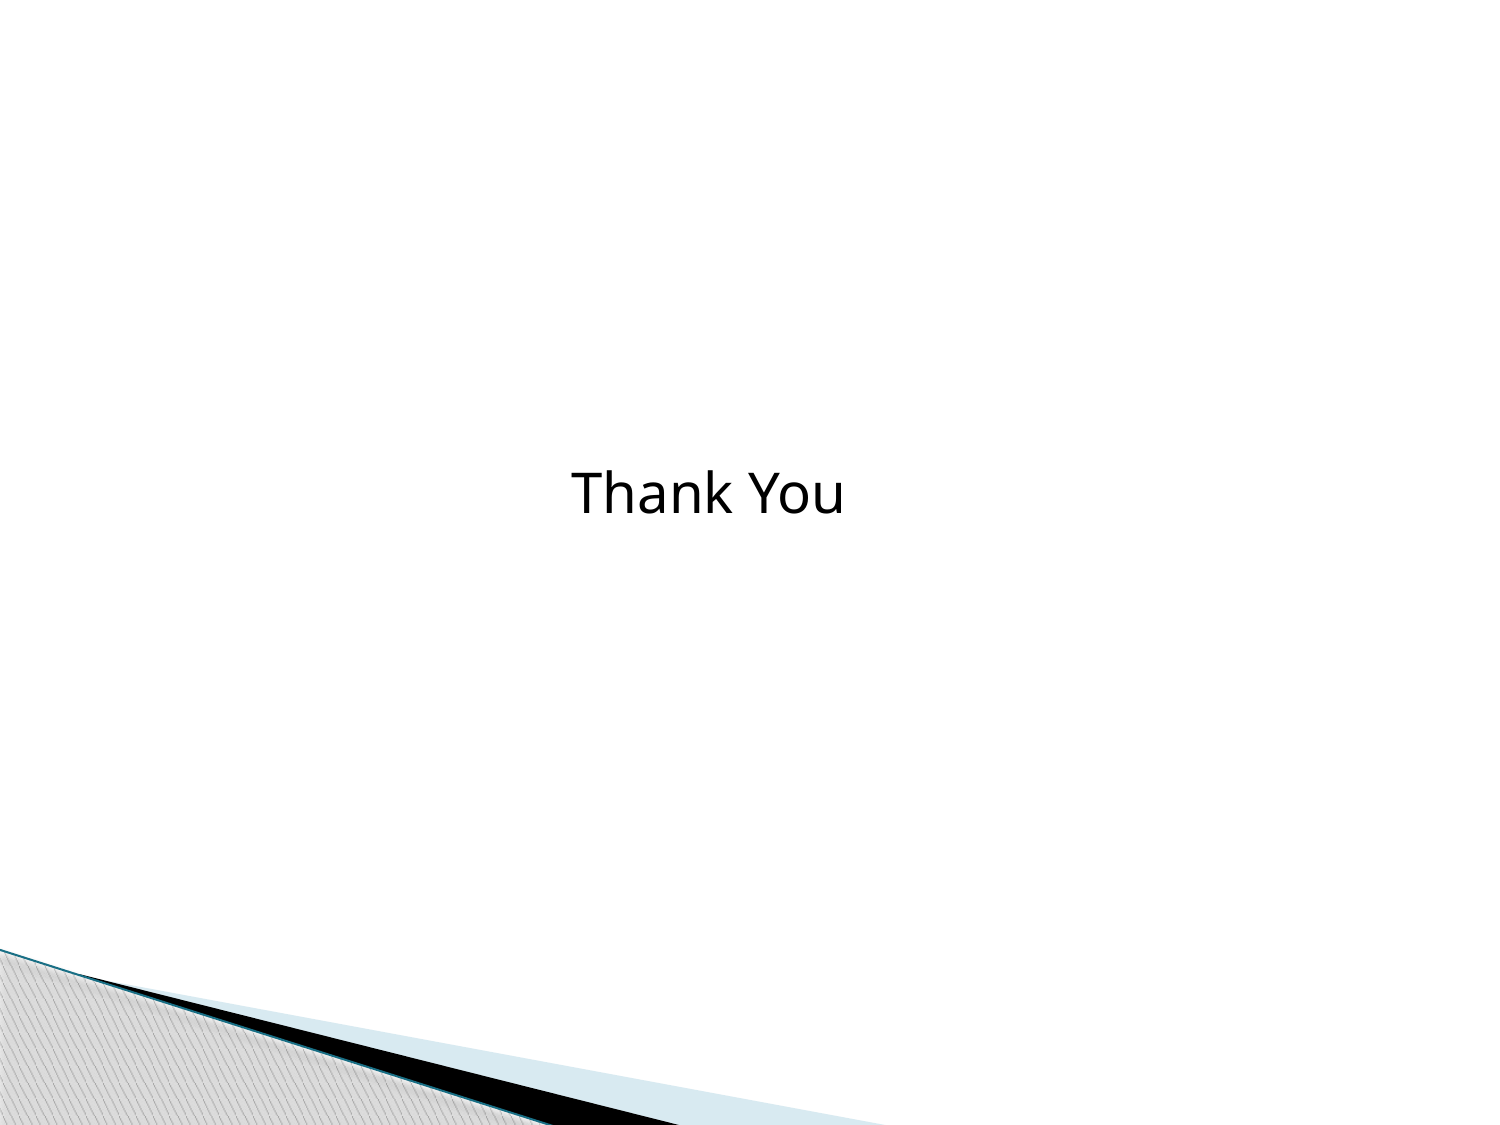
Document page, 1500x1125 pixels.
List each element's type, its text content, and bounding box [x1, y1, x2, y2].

list Thank You [24, 450, 1375, 618]
